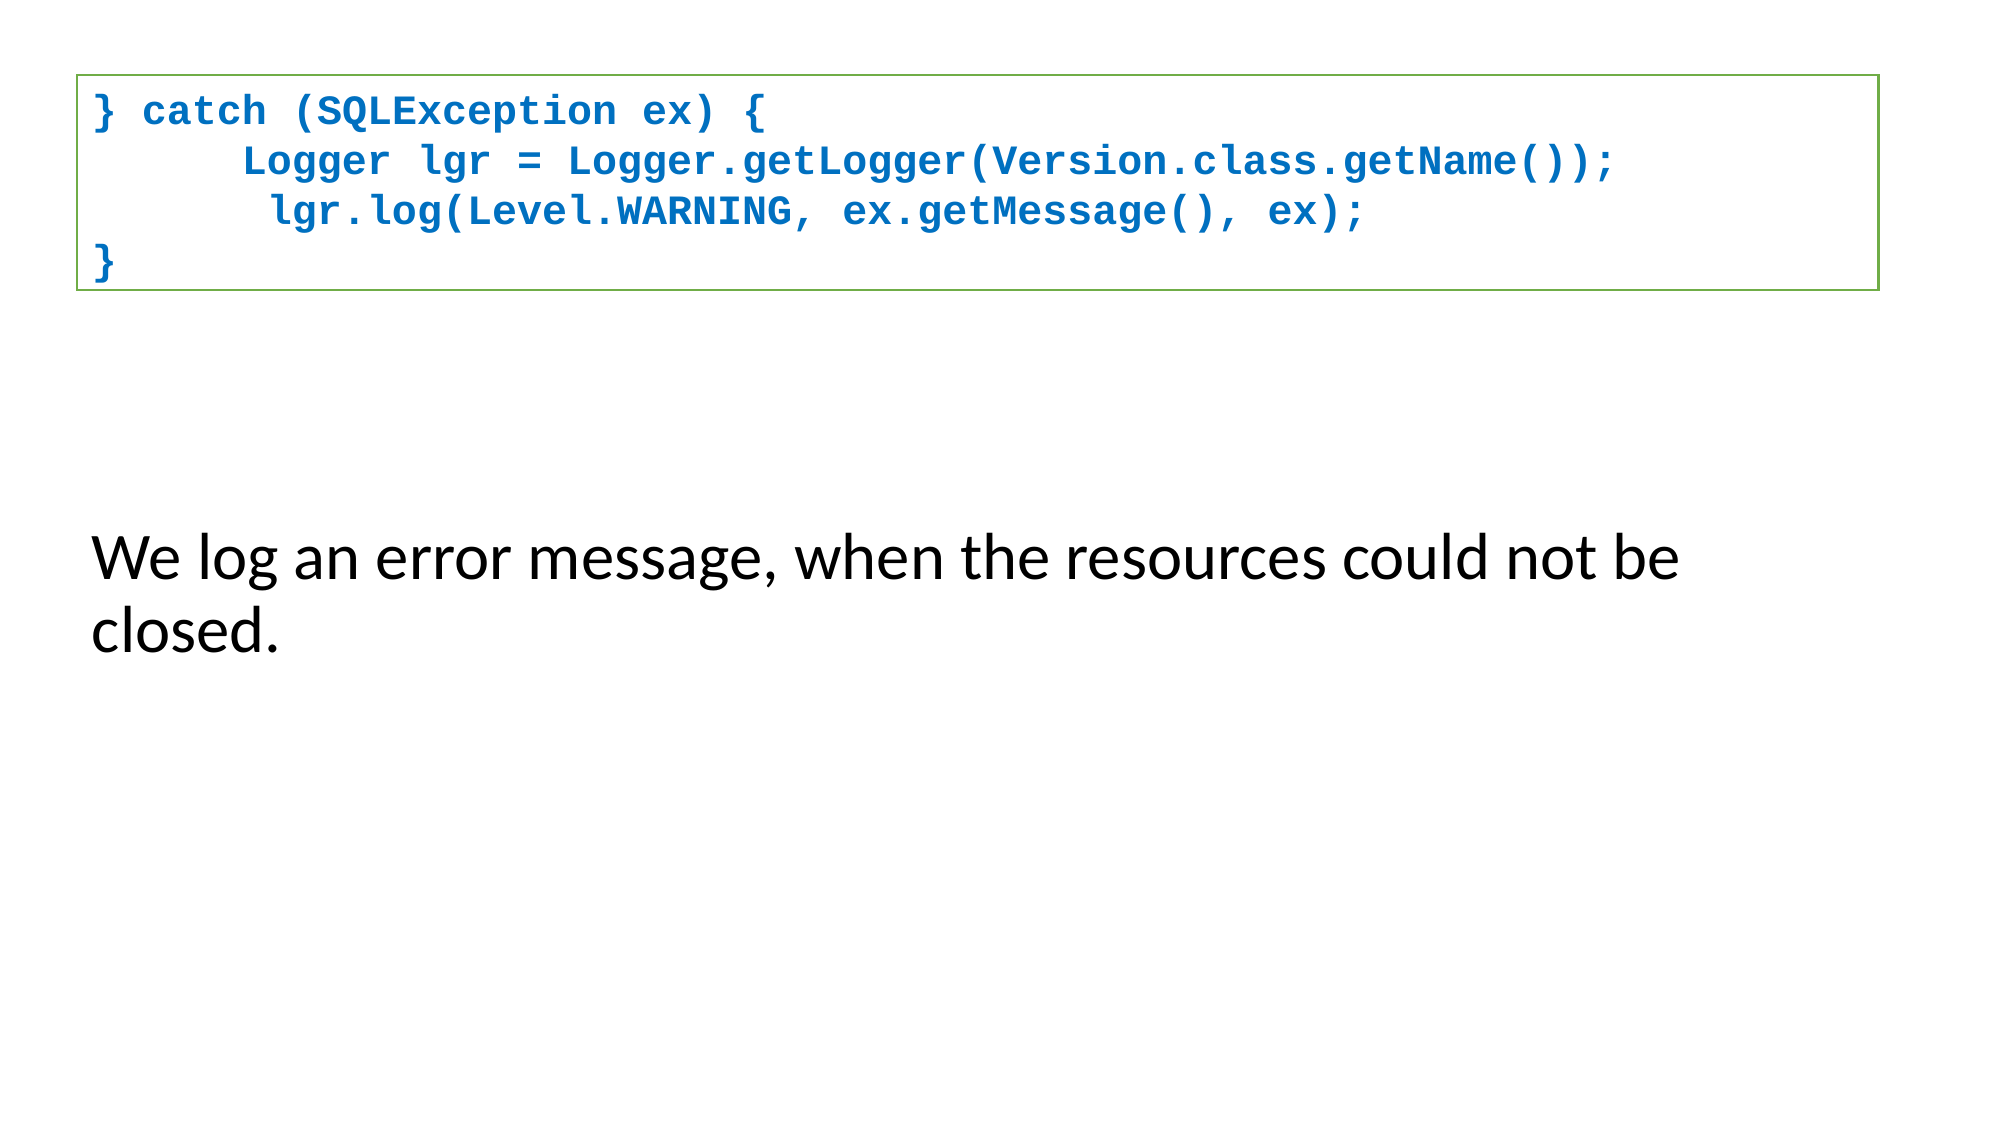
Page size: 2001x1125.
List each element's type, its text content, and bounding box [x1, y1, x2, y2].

title } catch (SQLException ex) { Logger lgr = Logger.getLogger(Version.class.getName()); lgr.log(Level.WARNING, ex.getMessage(), ex); } [76, 74, 1880, 291]
subtitle We log an error message, when the resources could not be closed. [76, 458, 1879, 731]
